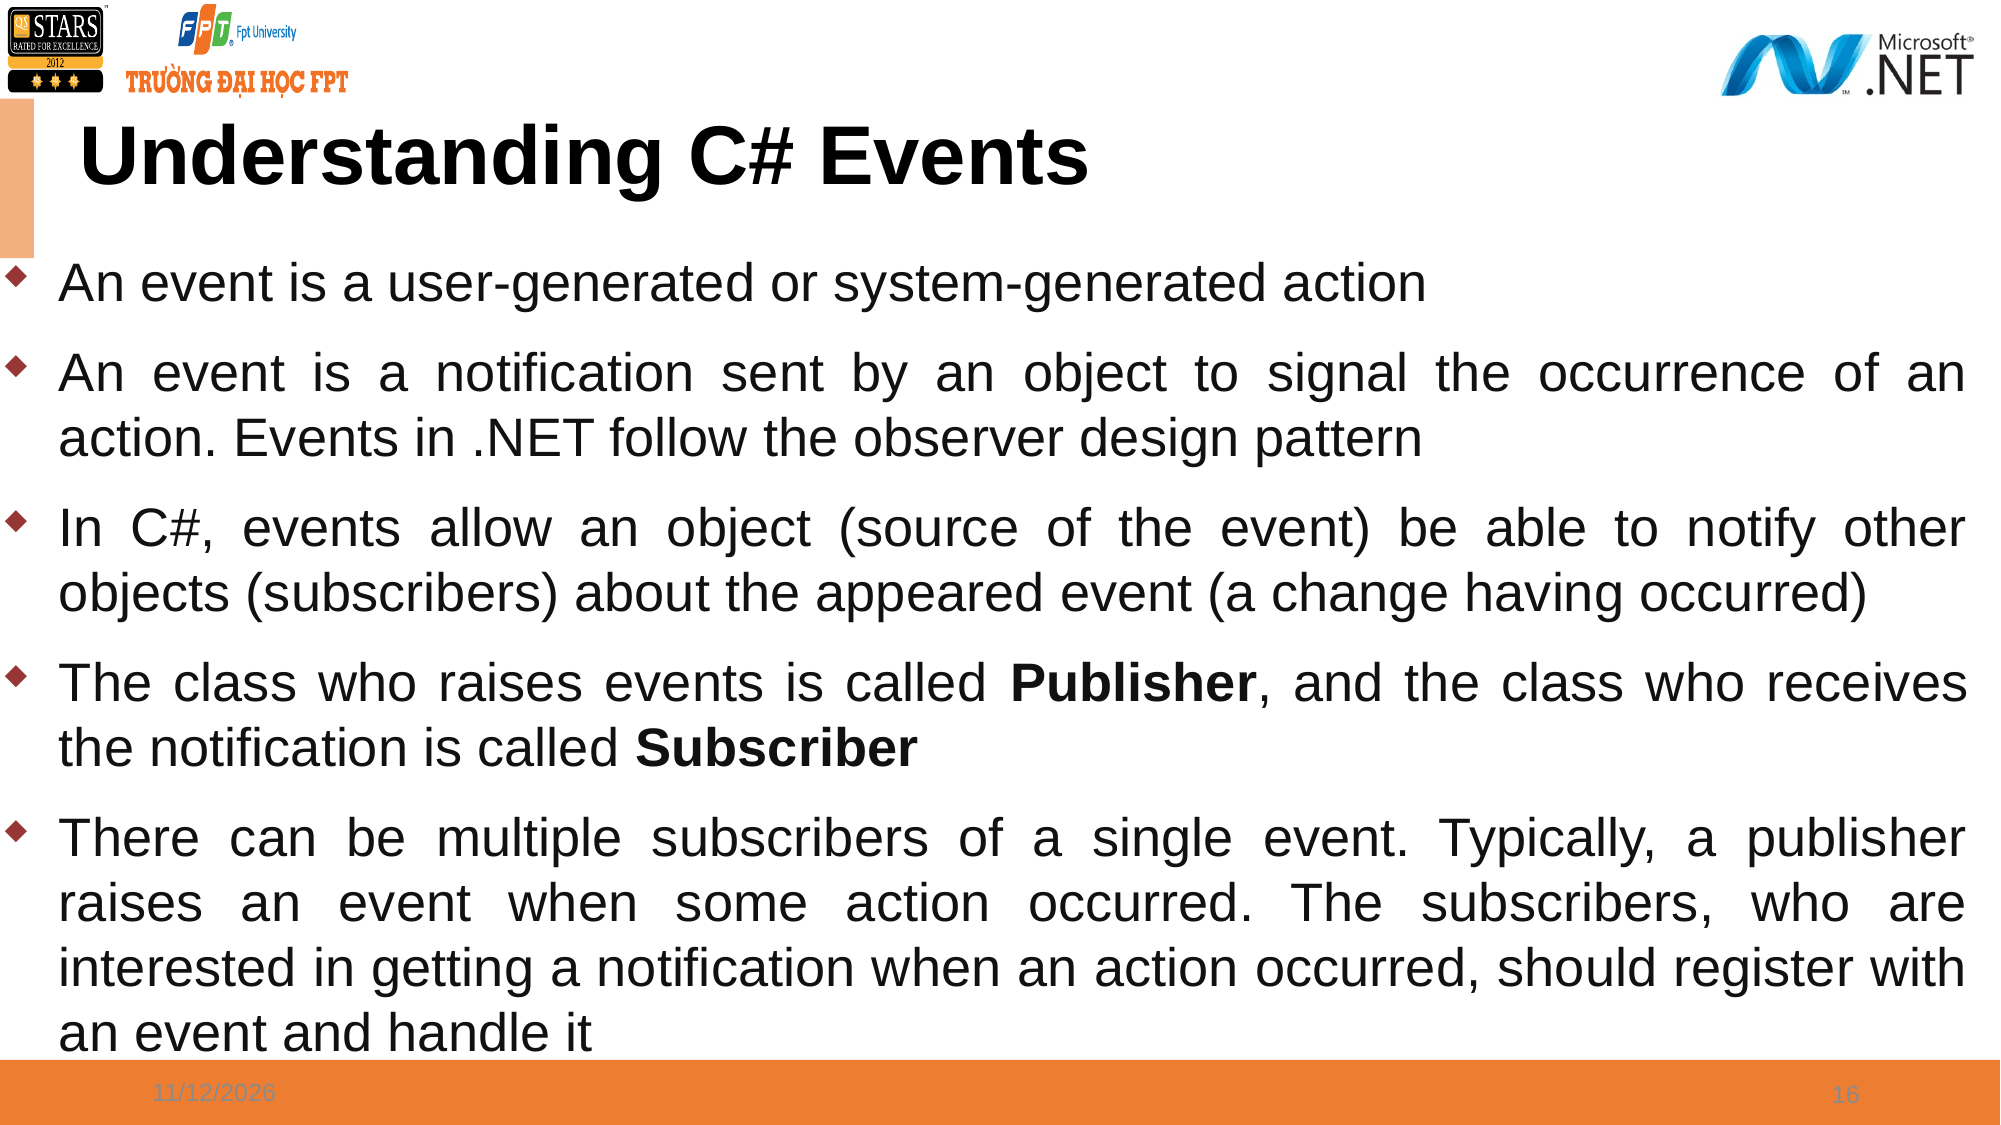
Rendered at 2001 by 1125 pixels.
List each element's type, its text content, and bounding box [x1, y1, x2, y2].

slide_number 16 [1424, 1070, 1875, 1123]
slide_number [137, 1070, 588, 1122]
title Understanding C# Events [39, 104, 1131, 211]
text_box An event is a user-generated or system-generated action An event is a notification sent by an object to signal the occurrence of an action. Events in .NET follow the observer design pattern In C#, events allow an object (source of the event) be able to notify other objects (subscribers) about the appeared event (a change having occurred) The class who raises events is called Publisher, and the class who receives the notification is called Subscriber There can be multiple subscribers of a single event. Typically, a publisher raises an event when some action occurred. The subscribers, who are interested in getting a notification when an action occurred, should register with an event and handle it [0, 240, 1985, 1070]
picture [1685, 0, 2001, 129]
